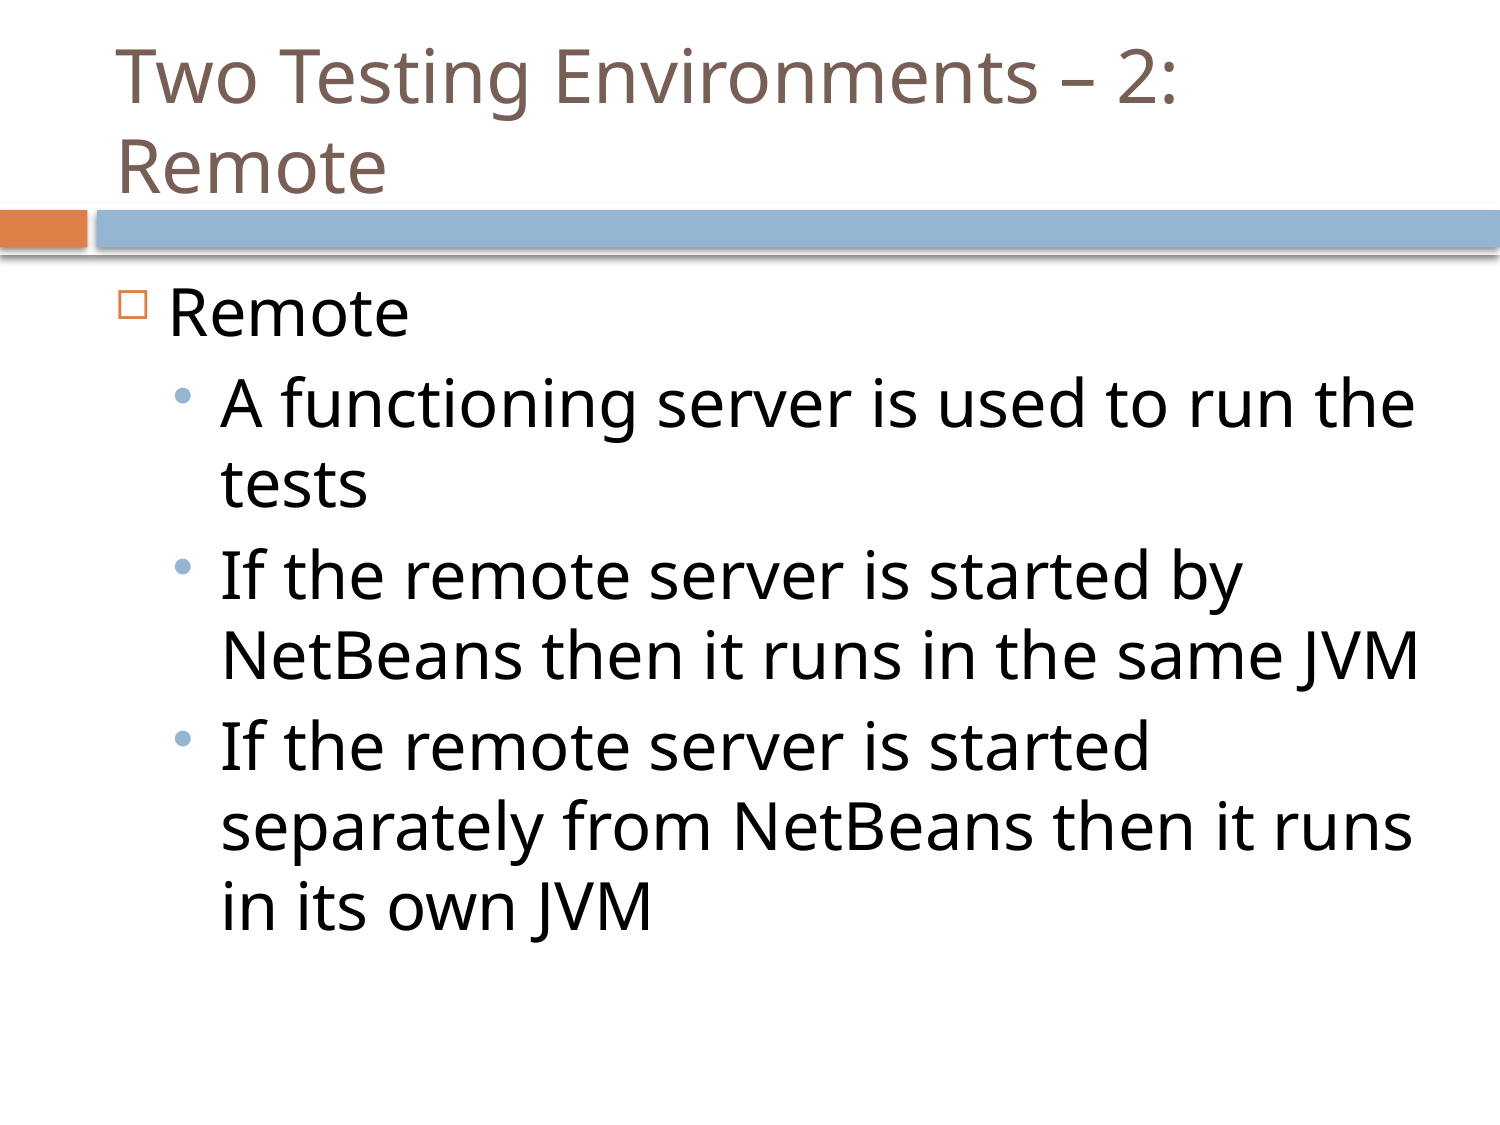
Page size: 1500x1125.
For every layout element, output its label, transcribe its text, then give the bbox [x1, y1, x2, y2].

title Two Testing Environments – 2: Remote [100, 37, 1438, 200]
list Remote A functioning server is used to run the tests If the remote server is started by NetBeans then it runs in the same JVM If the remote server is started separately from NetBeans then it runs in its own JVM [100, 262, 1438, 1035]
